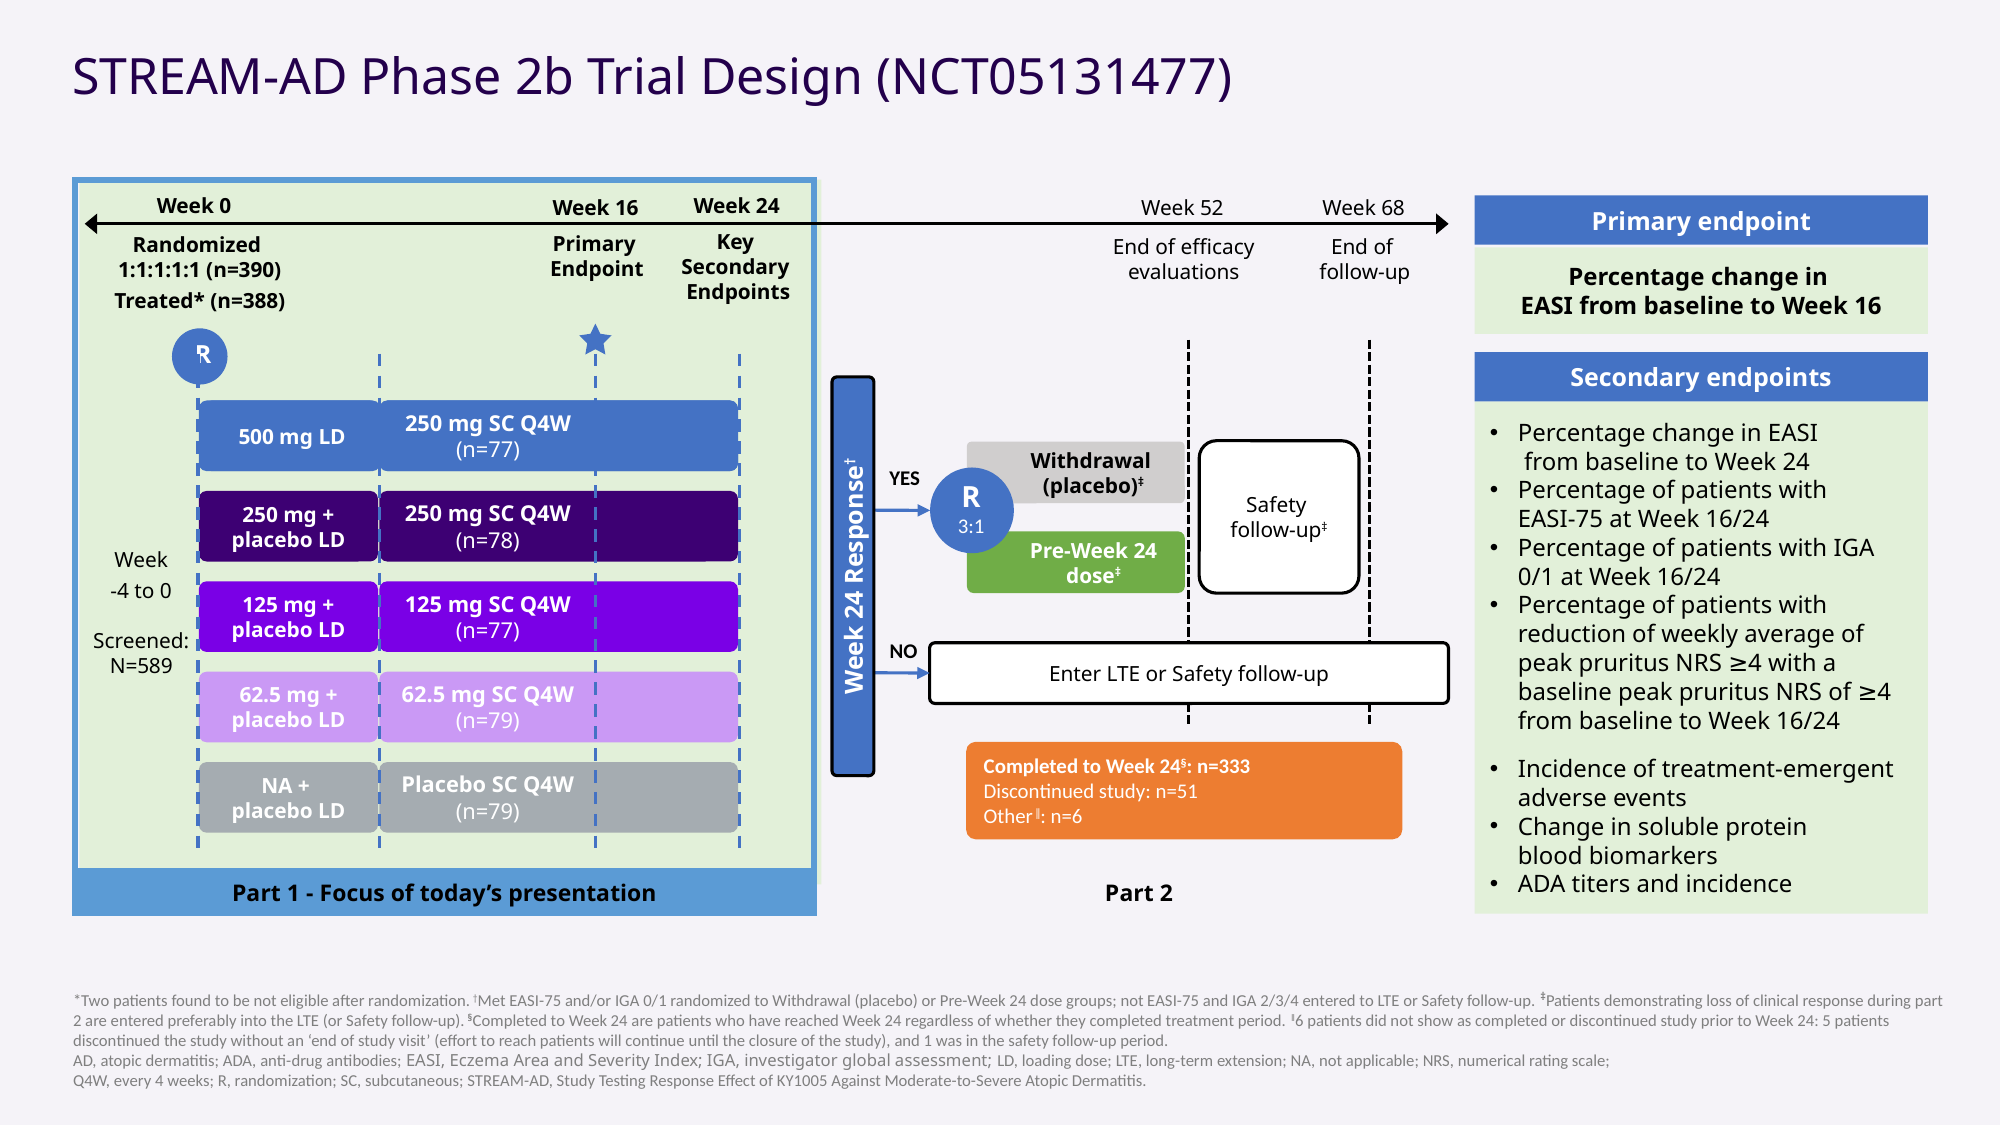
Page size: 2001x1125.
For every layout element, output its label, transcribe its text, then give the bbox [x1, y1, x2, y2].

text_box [199, 671, 379, 743]
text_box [199, 762, 379, 833]
text_box STREAM-AD Phase 2b Trial Design (NCT05131477) [72, 51, 1928, 120]
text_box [1099, 188, 1268, 281]
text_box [596, 762, 739, 833]
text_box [380, 762, 595, 833]
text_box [380, 581, 595, 652]
text_box *Two patients found to be not eligible after randomization. †Met EASI-75 and/or IGA 0/1 randomized to Withdrawal (placebo) or Pre-Week 24 dose groups; not EASI-75 and IGA 2/3/4 entered to LTE or Safety follow-up. ‡Patients demonstrating loss of clinical response during part 2 are entered preferably into the LTE (or Safety follow-up). §Completed to Week 24 are patients who have reached Week 24 regardless of whether they completed treatment period. ‖6 patients did not show as completed or discontinued study prior to Week 24: 5 patients discontinued the study without an ‘end of study visit’ (effort to reach patients will continue until the closure of the study), and 1 was in the safety follow-up period. AD, atopic dermatitis; ADA, anti-drug antibodies; EASI, Eczema Area and Severity Index; IGA, investigator global assessment; LD, loading dose; LTE, long-term extension; NA, not applicable; NRS, numerical rating scale; Q4W, every 4 weeks; R, randomization; SC, subcutaneous; STREAM-AD, Study Testing Response Effect of KY1005 Against Moderate-to-Severe Atopic Dermatitis. [73, 1008, 1949, 1090]
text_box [199, 400, 379, 472]
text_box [930, 467, 1014, 555]
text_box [596, 581, 739, 652]
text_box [1474, 195, 1928, 334]
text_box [380, 490, 595, 562]
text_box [1280, 188, 1450, 281]
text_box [199, 490, 379, 562]
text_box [596, 400, 739, 472]
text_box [380, 671, 595, 743]
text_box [1474, 352, 1928, 914]
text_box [199, 581, 379, 652]
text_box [380, 400, 595, 472]
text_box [596, 490, 739, 562]
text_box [596, 671, 739, 743]
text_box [74, 179, 1449, 914]
